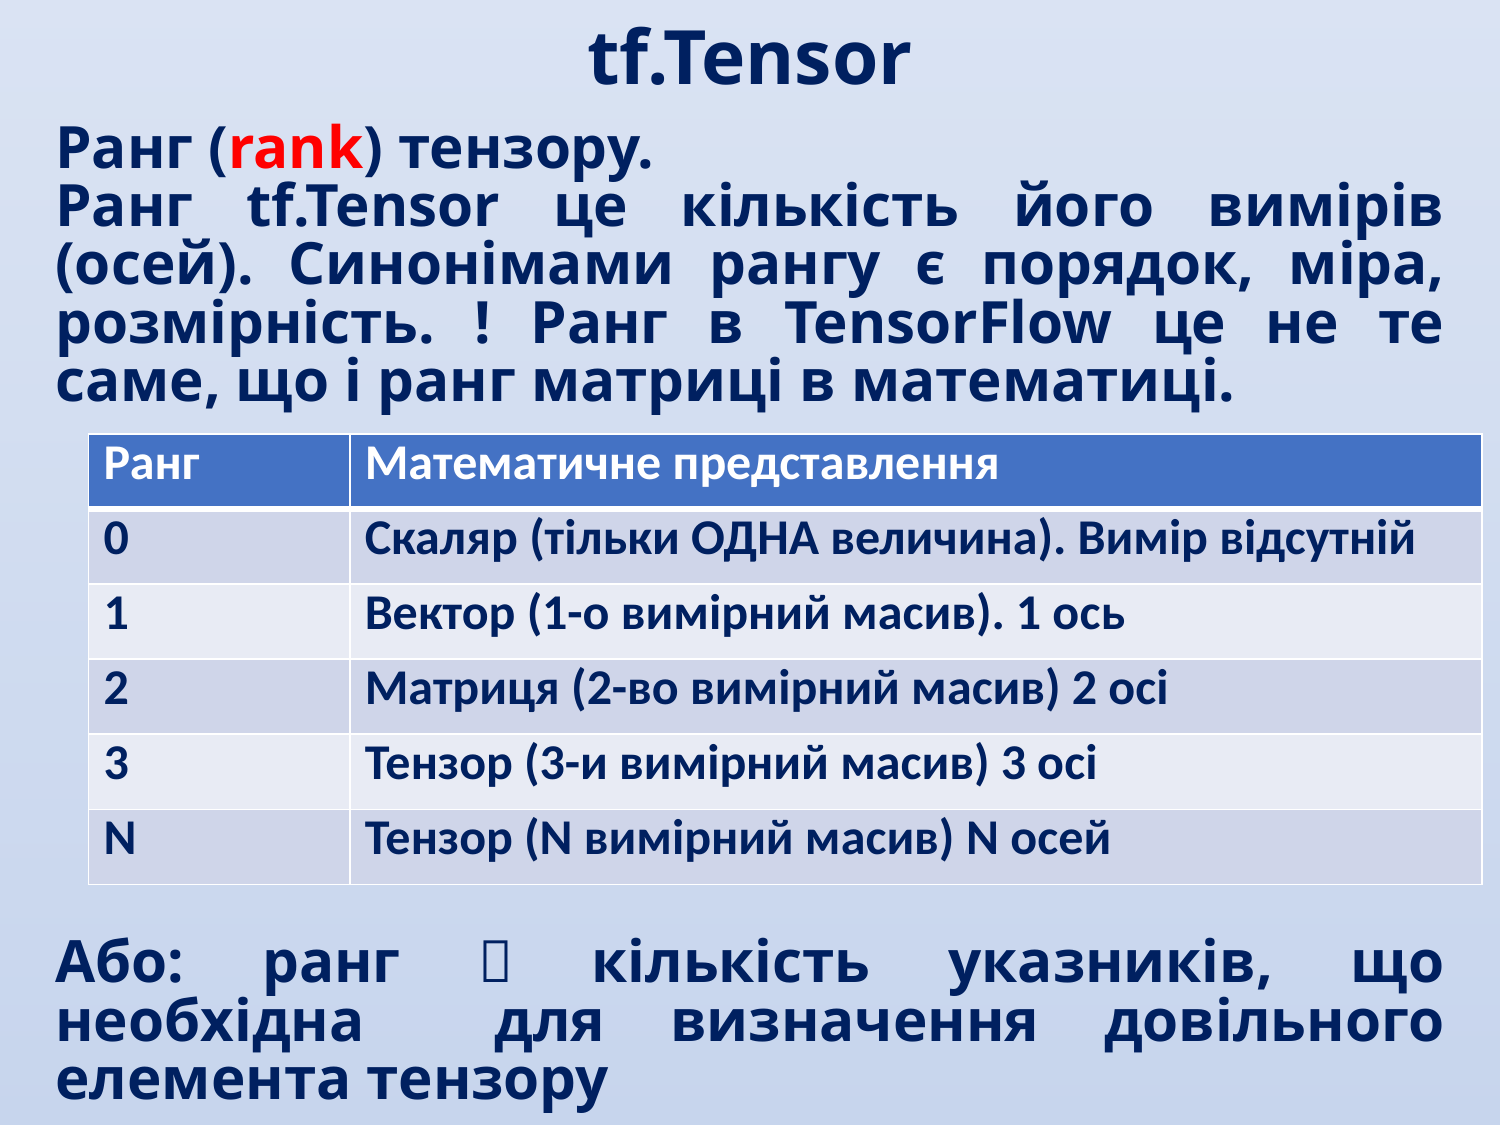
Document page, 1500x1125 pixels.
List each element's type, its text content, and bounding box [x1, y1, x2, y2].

table_cell Матриця (2-во вимірний масив) 2 осі [351, 660, 1481, 733]
table_cell 1 [89, 585, 349, 658]
table_cell N [89, 810, 349, 884]
table_header Ранг [89, 435, 349, 506]
table_cell Вектор (1-о вимірний масив). 1 ось [351, 585, 1481, 658]
table_header Математичне представлення [351, 435, 1481, 506]
table_cell 0 [89, 512, 349, 583]
text_box Ранг (rank) тензору. Ранг tf.Tensor це кількість його вимірів (осей). Синонімами рангу є порядок, міра, розмірність. ! Ранг в TensorFlow це не те саме, що і ранг матриці в математиці. [40, 113, 1460, 421]
table_cell Тензор (3-и вимірний масив) 3 осі [351, 735, 1481, 809]
table_cell Скаляр (тільки ОДНА величина). Вимір відсутній [351, 512, 1481, 583]
table_cell 3 [89, 735, 349, 809]
table_cell 2 [89, 660, 349, 733]
table_cell Тензор (N вимірний масив) N осей [351, 810, 1481, 884]
text_box tf.Tensor [17, 2, 1483, 108]
text_box Або: ранг  кількість указників, що необхідна для визначення довільного елемента тензору [40, 928, 1460, 1119]
